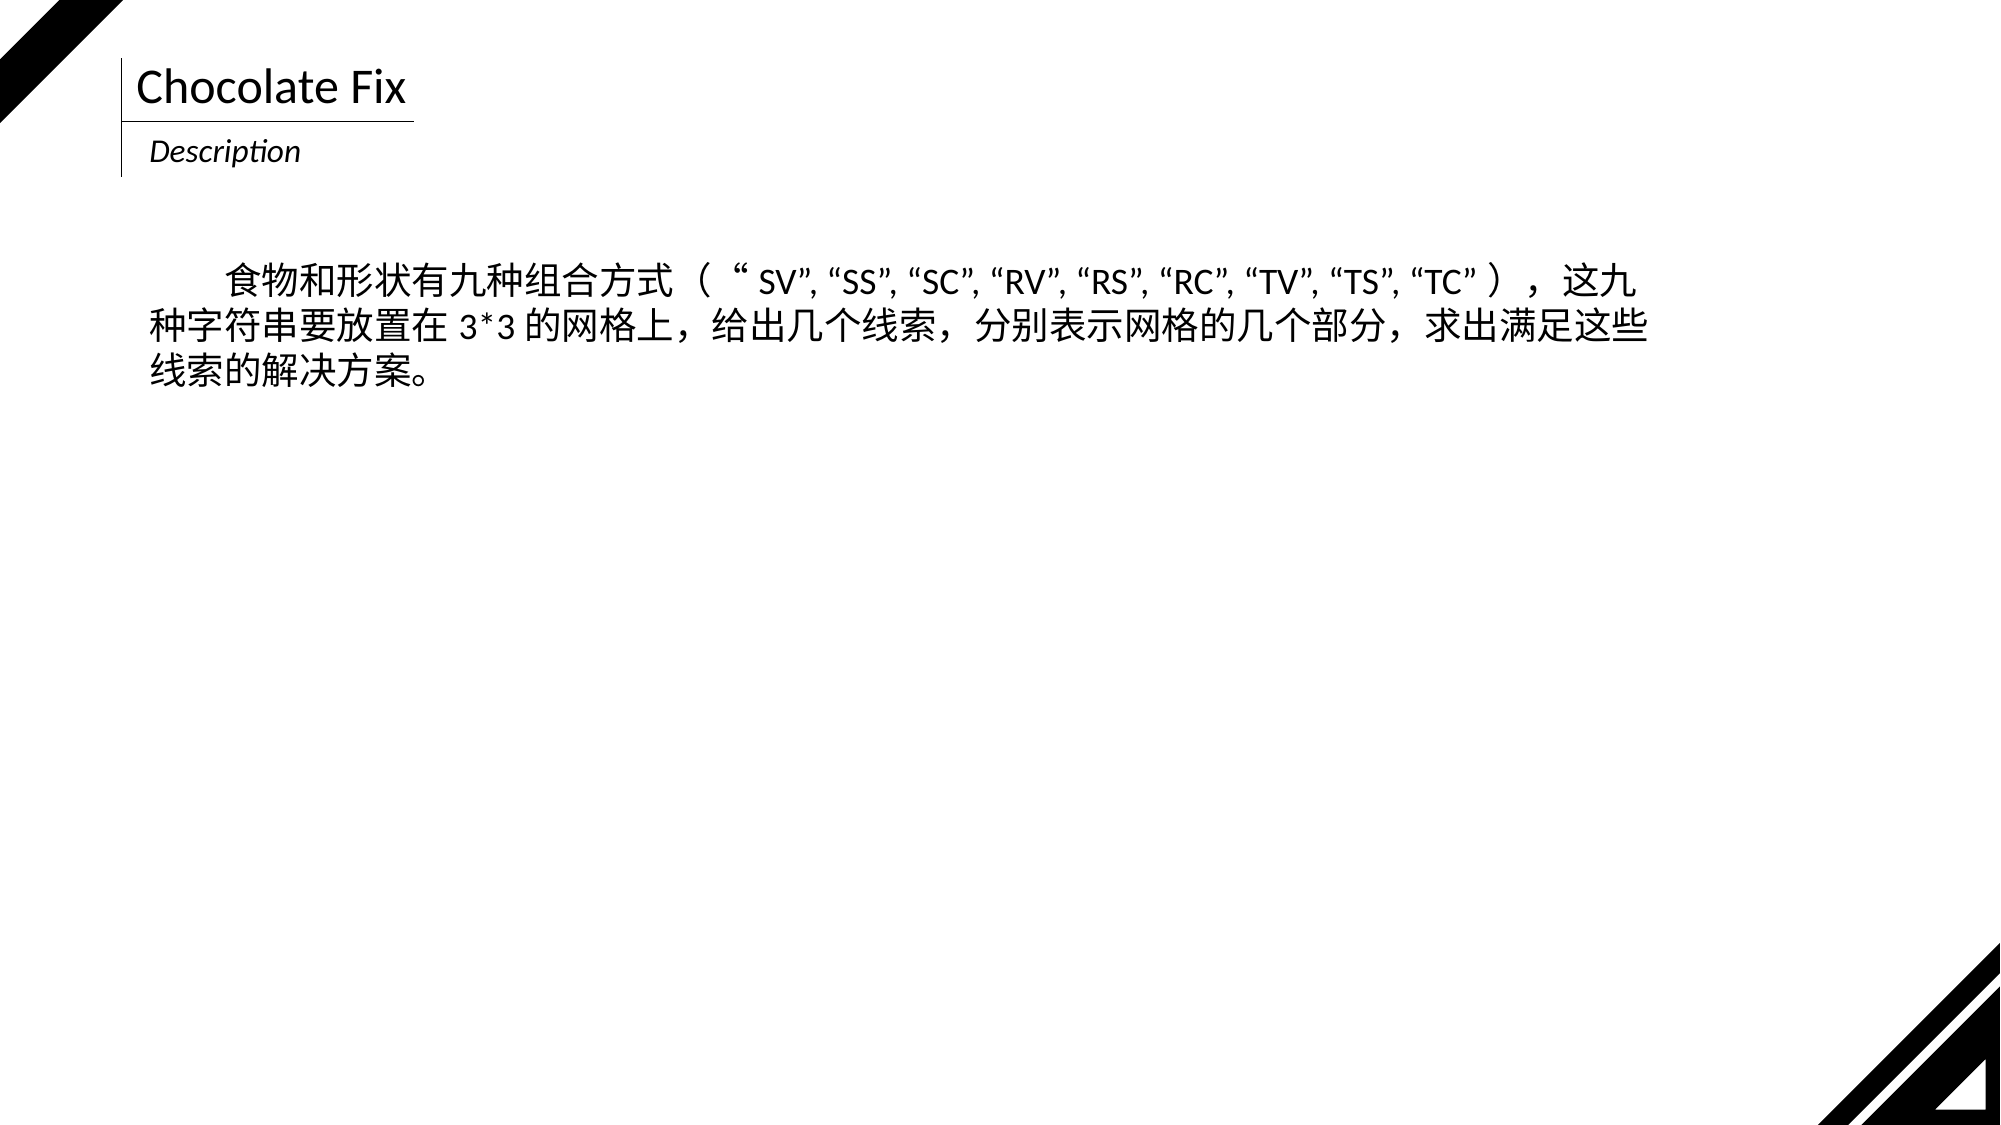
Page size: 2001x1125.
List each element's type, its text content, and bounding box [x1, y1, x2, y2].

text_box Chocolate Fix [121, 45, 588, 121]
text_box Description [134, 122, 393, 177]
text_box [0, 0, 124, 124]
text_box 食物和形状有九种组合方式（“SV”, “SS”, “SC”, “RV”, “RS”, “RC”, “TV”, “TS”, “TC”），这九种字符串要放置在3*3的网格上，给出几个线索，分别表示网格的几个部分，求出满足这些线索的解决方案。 [134, 249, 1685, 400]
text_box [1818, 943, 2000, 1125]
